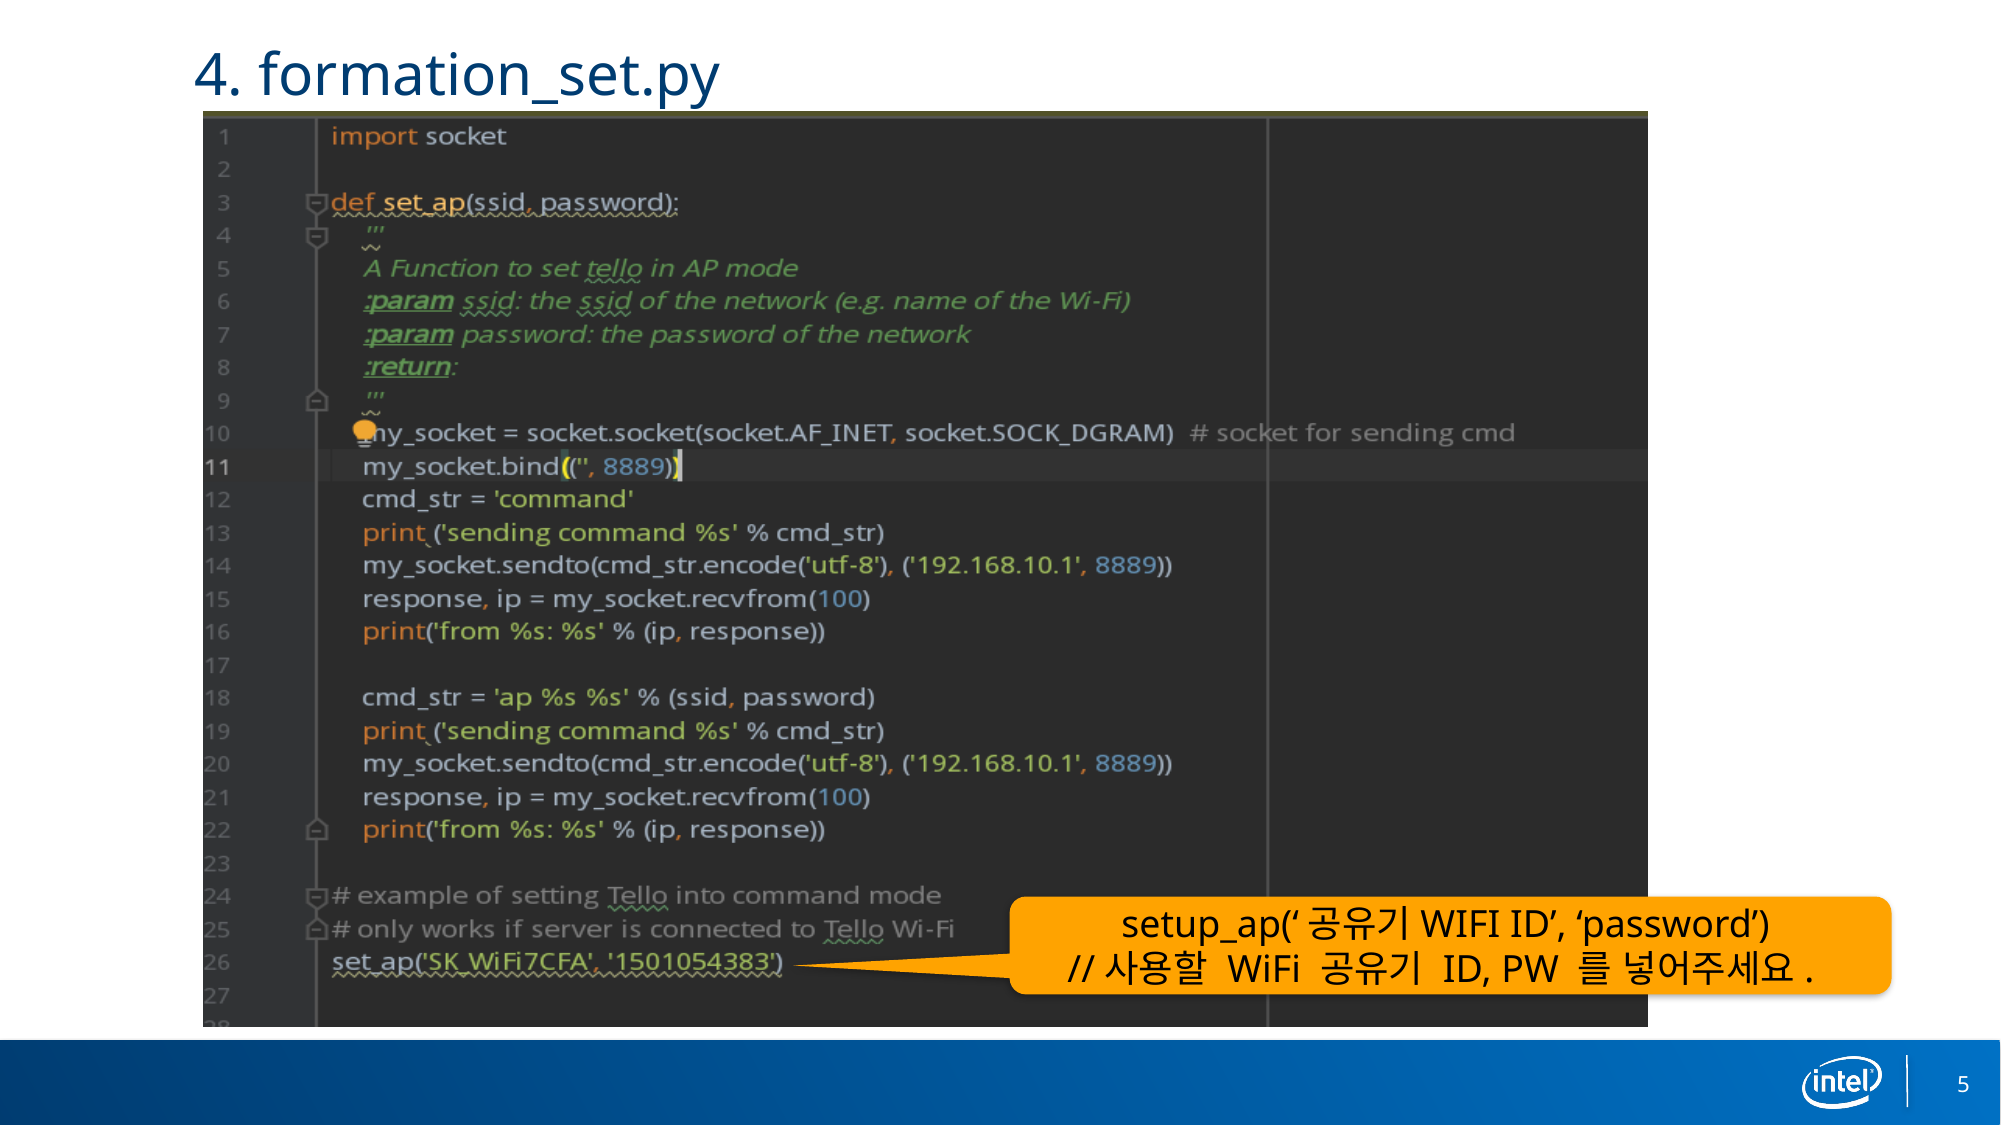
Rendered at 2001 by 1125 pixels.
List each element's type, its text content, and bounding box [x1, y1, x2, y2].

title 4. formation_set.py [194, 37, 1855, 228]
picture [203, 111, 1648, 1027]
slide_number 5 [1503, 1055, 1970, 1116]
text_box setup_ap(‘공유기WIFI ID’, ‘password’) //사용할 WiFi 공유기 ID, PW 를 넣어주세요. [1653, 895, 1893, 996]
